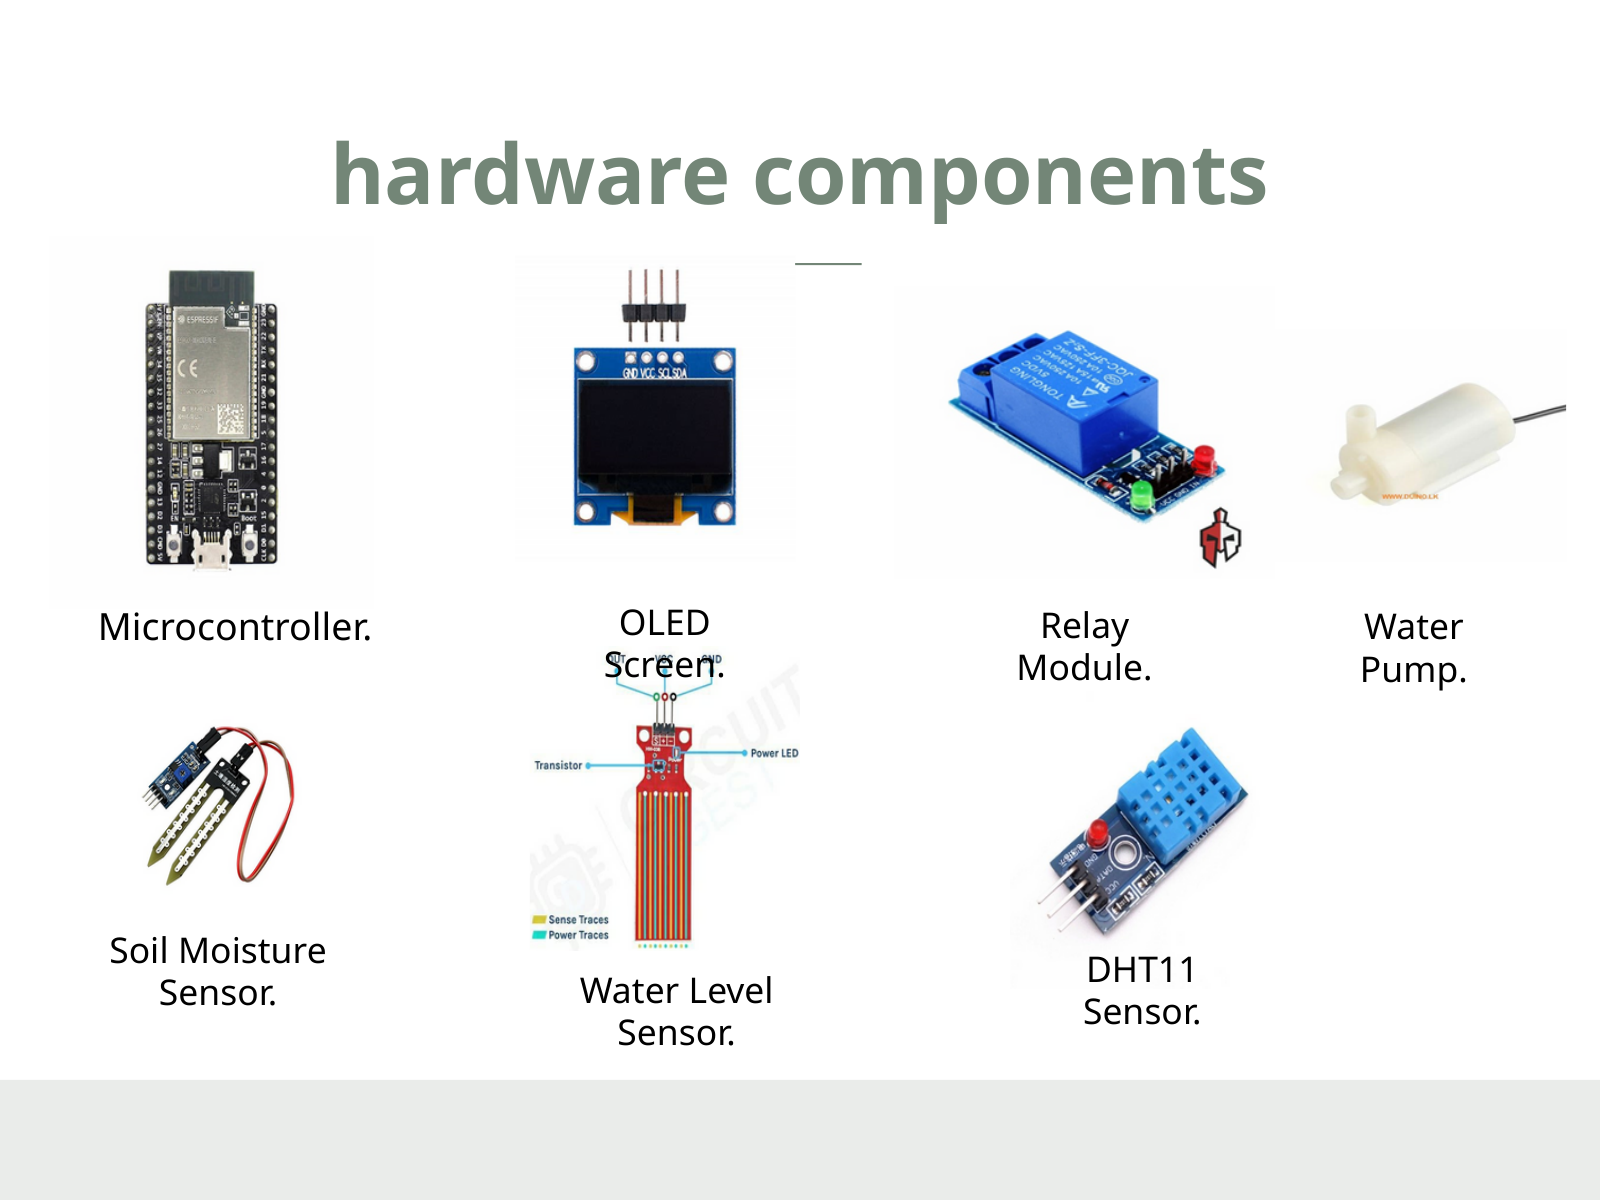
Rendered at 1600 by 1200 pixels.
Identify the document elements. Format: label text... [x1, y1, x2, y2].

text_box [529, 646, 801, 952]
text_box [1274, 329, 1567, 562]
text_box [515, 362, 796, 562]
text_box [49, 236, 374, 609]
text_box Relay Module. [972, 602, 1197, 688]
text_box [0, 1079, 1600, 1200]
text_box [894, 362, 1275, 579]
text_box Microcontroller. [96, 602, 374, 648]
text_box [1010, 689, 1275, 989]
text_box [130, 699, 306, 914]
text_box Water Pump. [1310, 604, 1518, 690]
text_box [185, 119, 1415, 354]
text_box OLED Screen. [554, 599, 776, 685]
text_box Soil Moisture Sensor. [49, 927, 388, 1013]
text_box Water Level Sensor. [518, 967, 835, 1053]
text_box DHT11 Sensor. [1028, 946, 1257, 1032]
